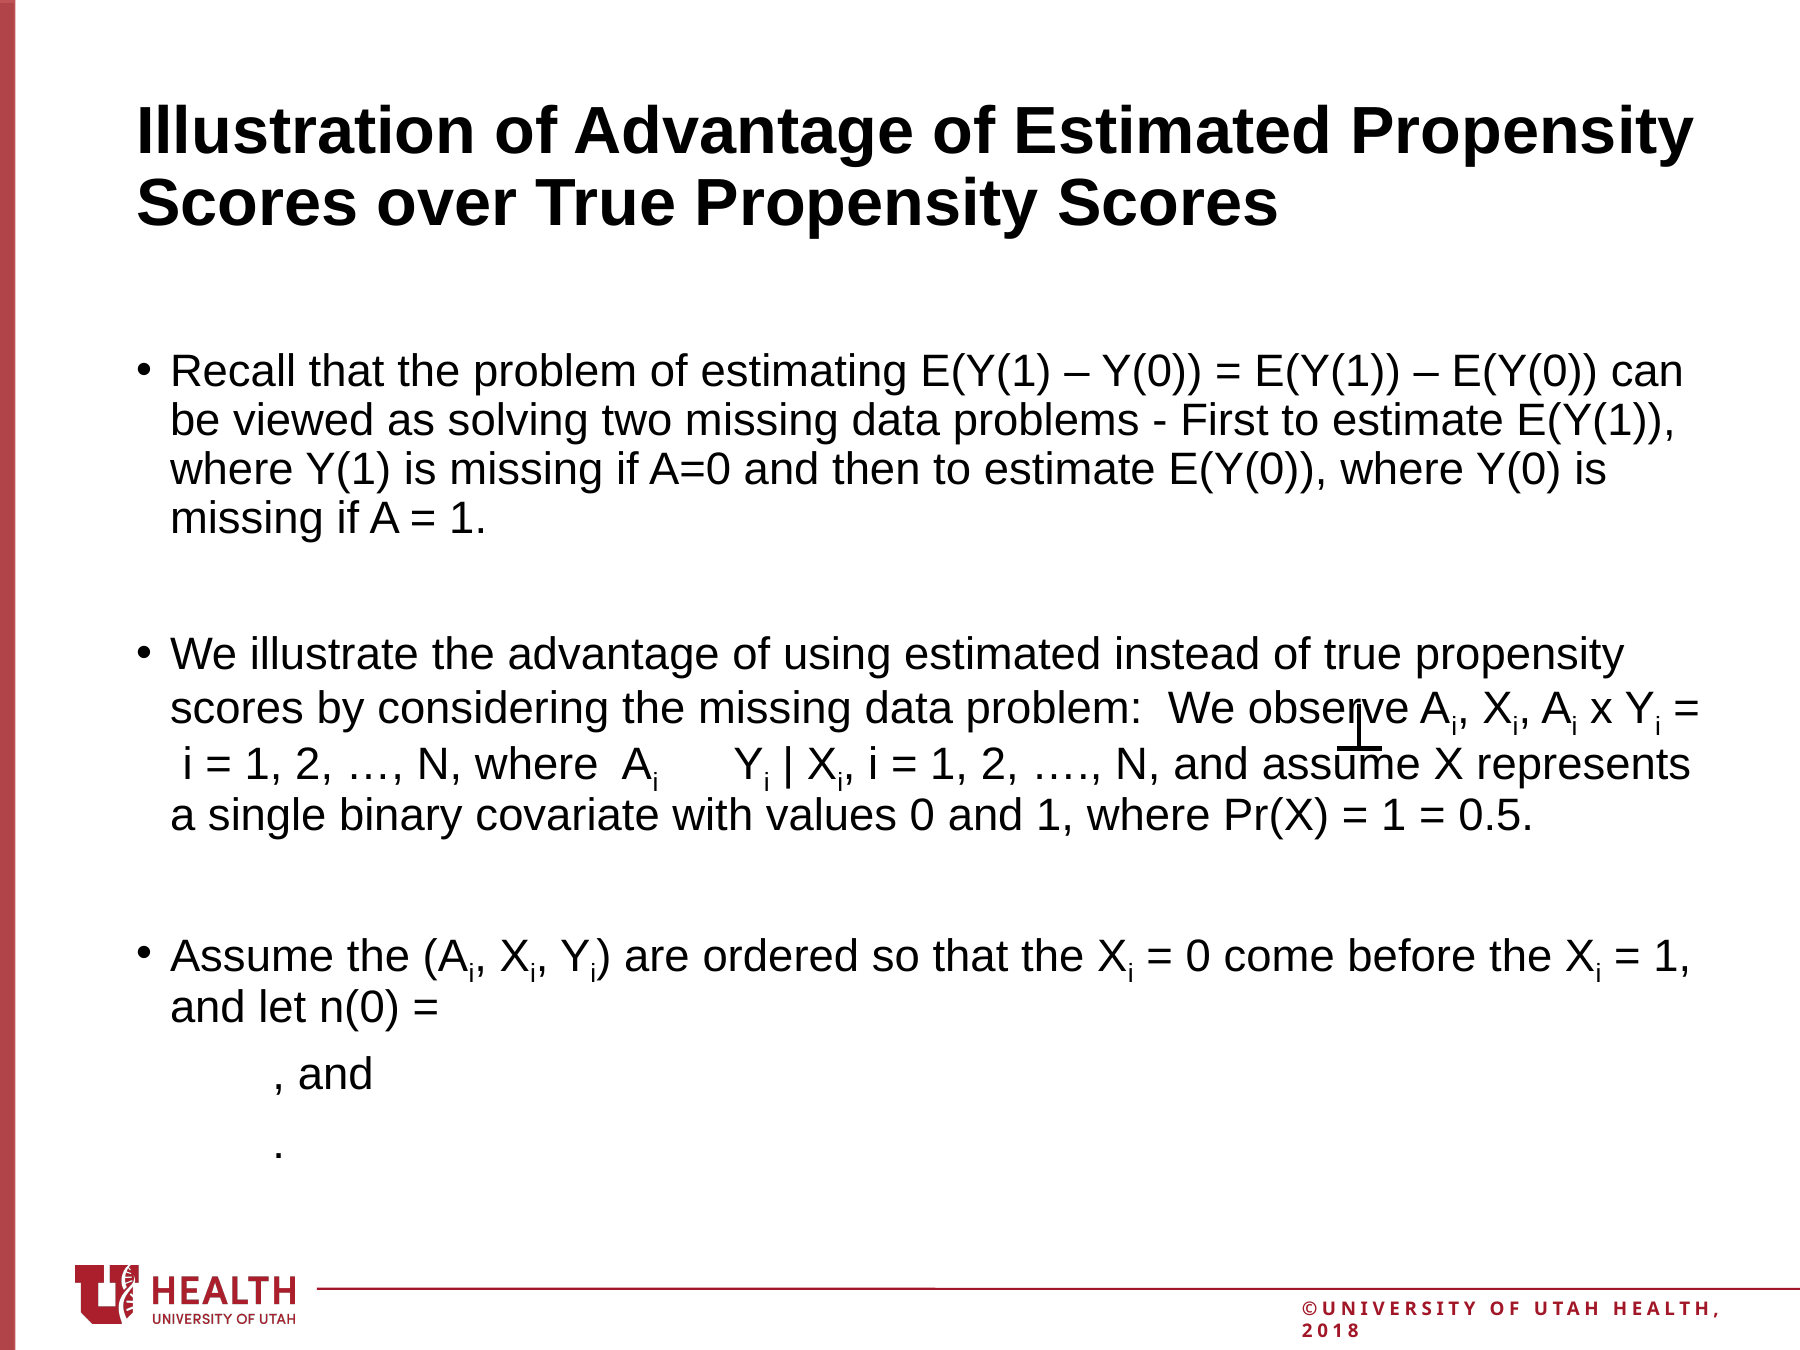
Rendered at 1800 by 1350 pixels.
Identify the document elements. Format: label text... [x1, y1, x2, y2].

picture [75, 1265, 295, 1324]
title Illustration of Advantage of Estimated Propensity Scores over True Propensity Scores [135, 113, 1710, 222]
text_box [1336, 703, 1382, 749]
